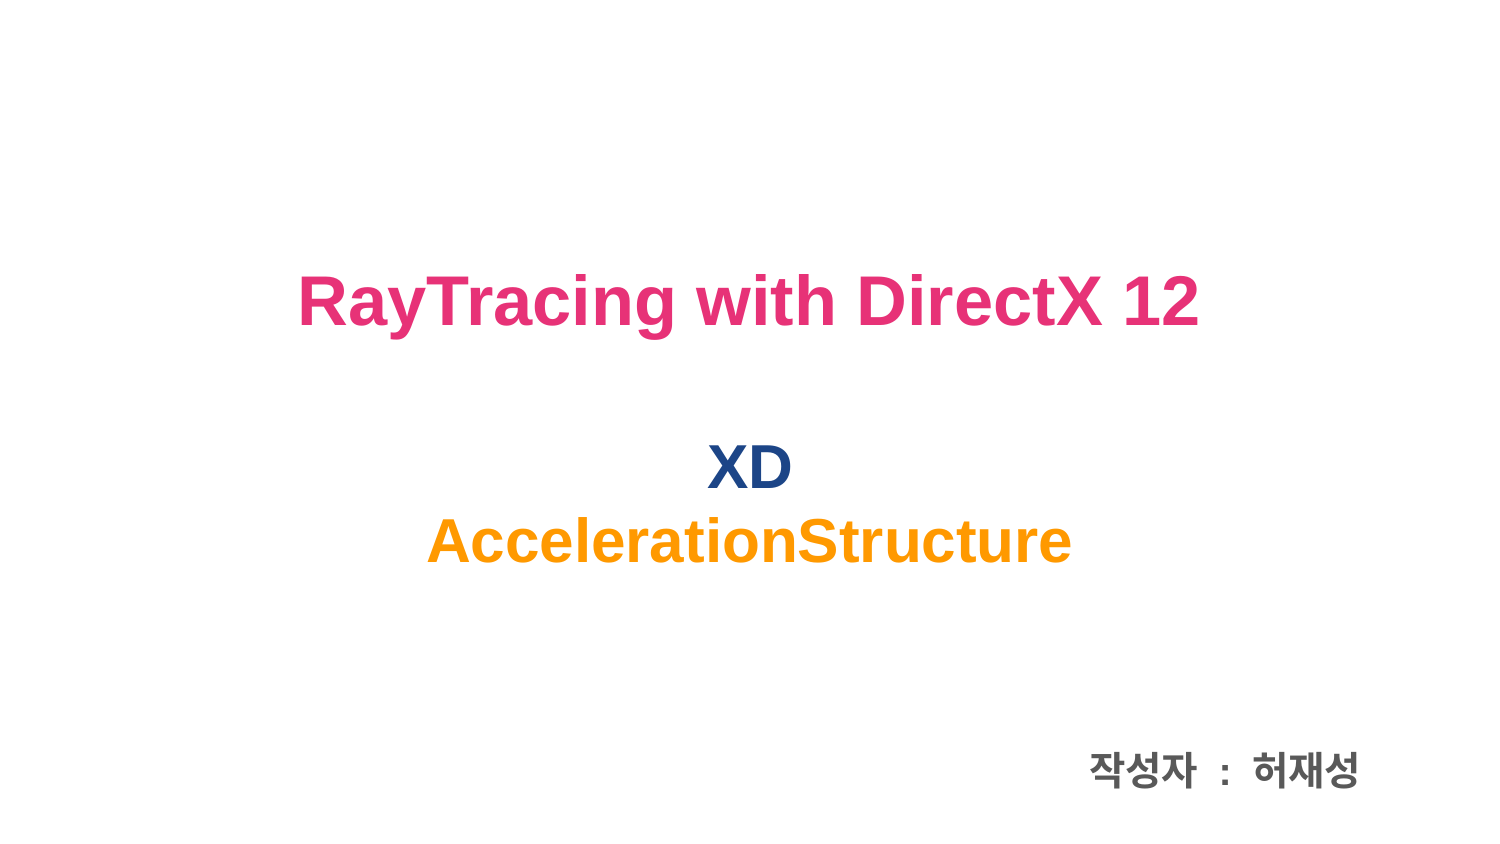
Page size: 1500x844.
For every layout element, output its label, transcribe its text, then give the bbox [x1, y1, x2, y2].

title RayTracing with DirectX 12 XD AccelerationStructure [51, 253, 1449, 591]
subtitle 작성자 : 허재성 [968, 730, 1483, 832]
